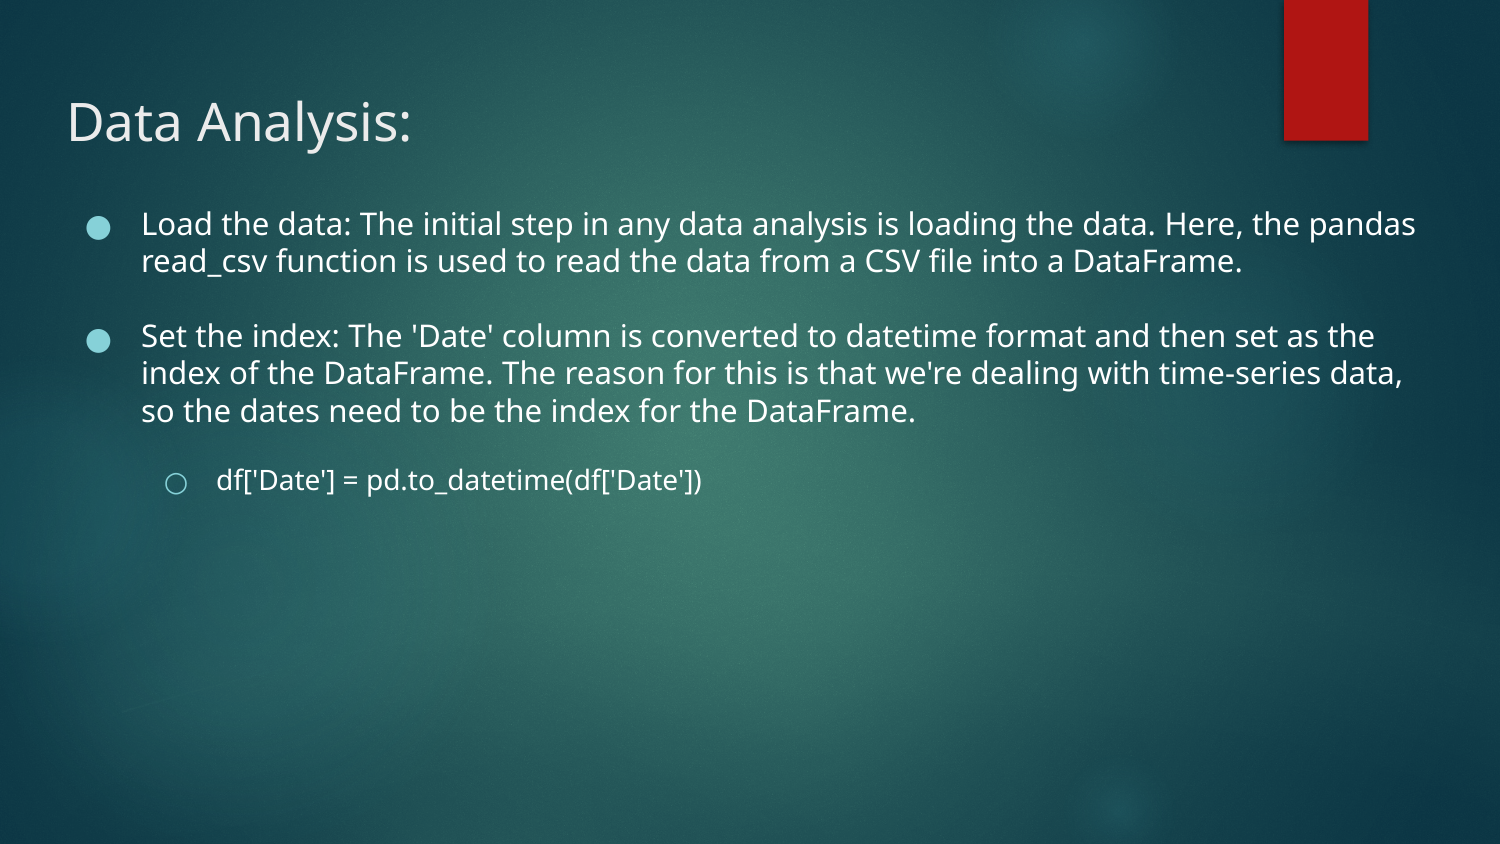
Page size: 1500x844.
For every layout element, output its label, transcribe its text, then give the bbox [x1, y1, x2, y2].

title Data Analysis: [51, 72, 1449, 167]
picture [0, 0, 1500, 844]
list Load the data: The initial step in any data analysis is loading the data. Here, the pandas read_csv function is used to read the data from a CSV file into a DataFrame. Set the index: The 'Date' column is converted to datetime format and then set as the index of the DataFrame. The reason for this is that we're dealing with time-series data, so the dates need to be the index for the DataFrame. df['Date'] = pd.to_datetime(df['Date']) [51, 189, 1449, 750]
